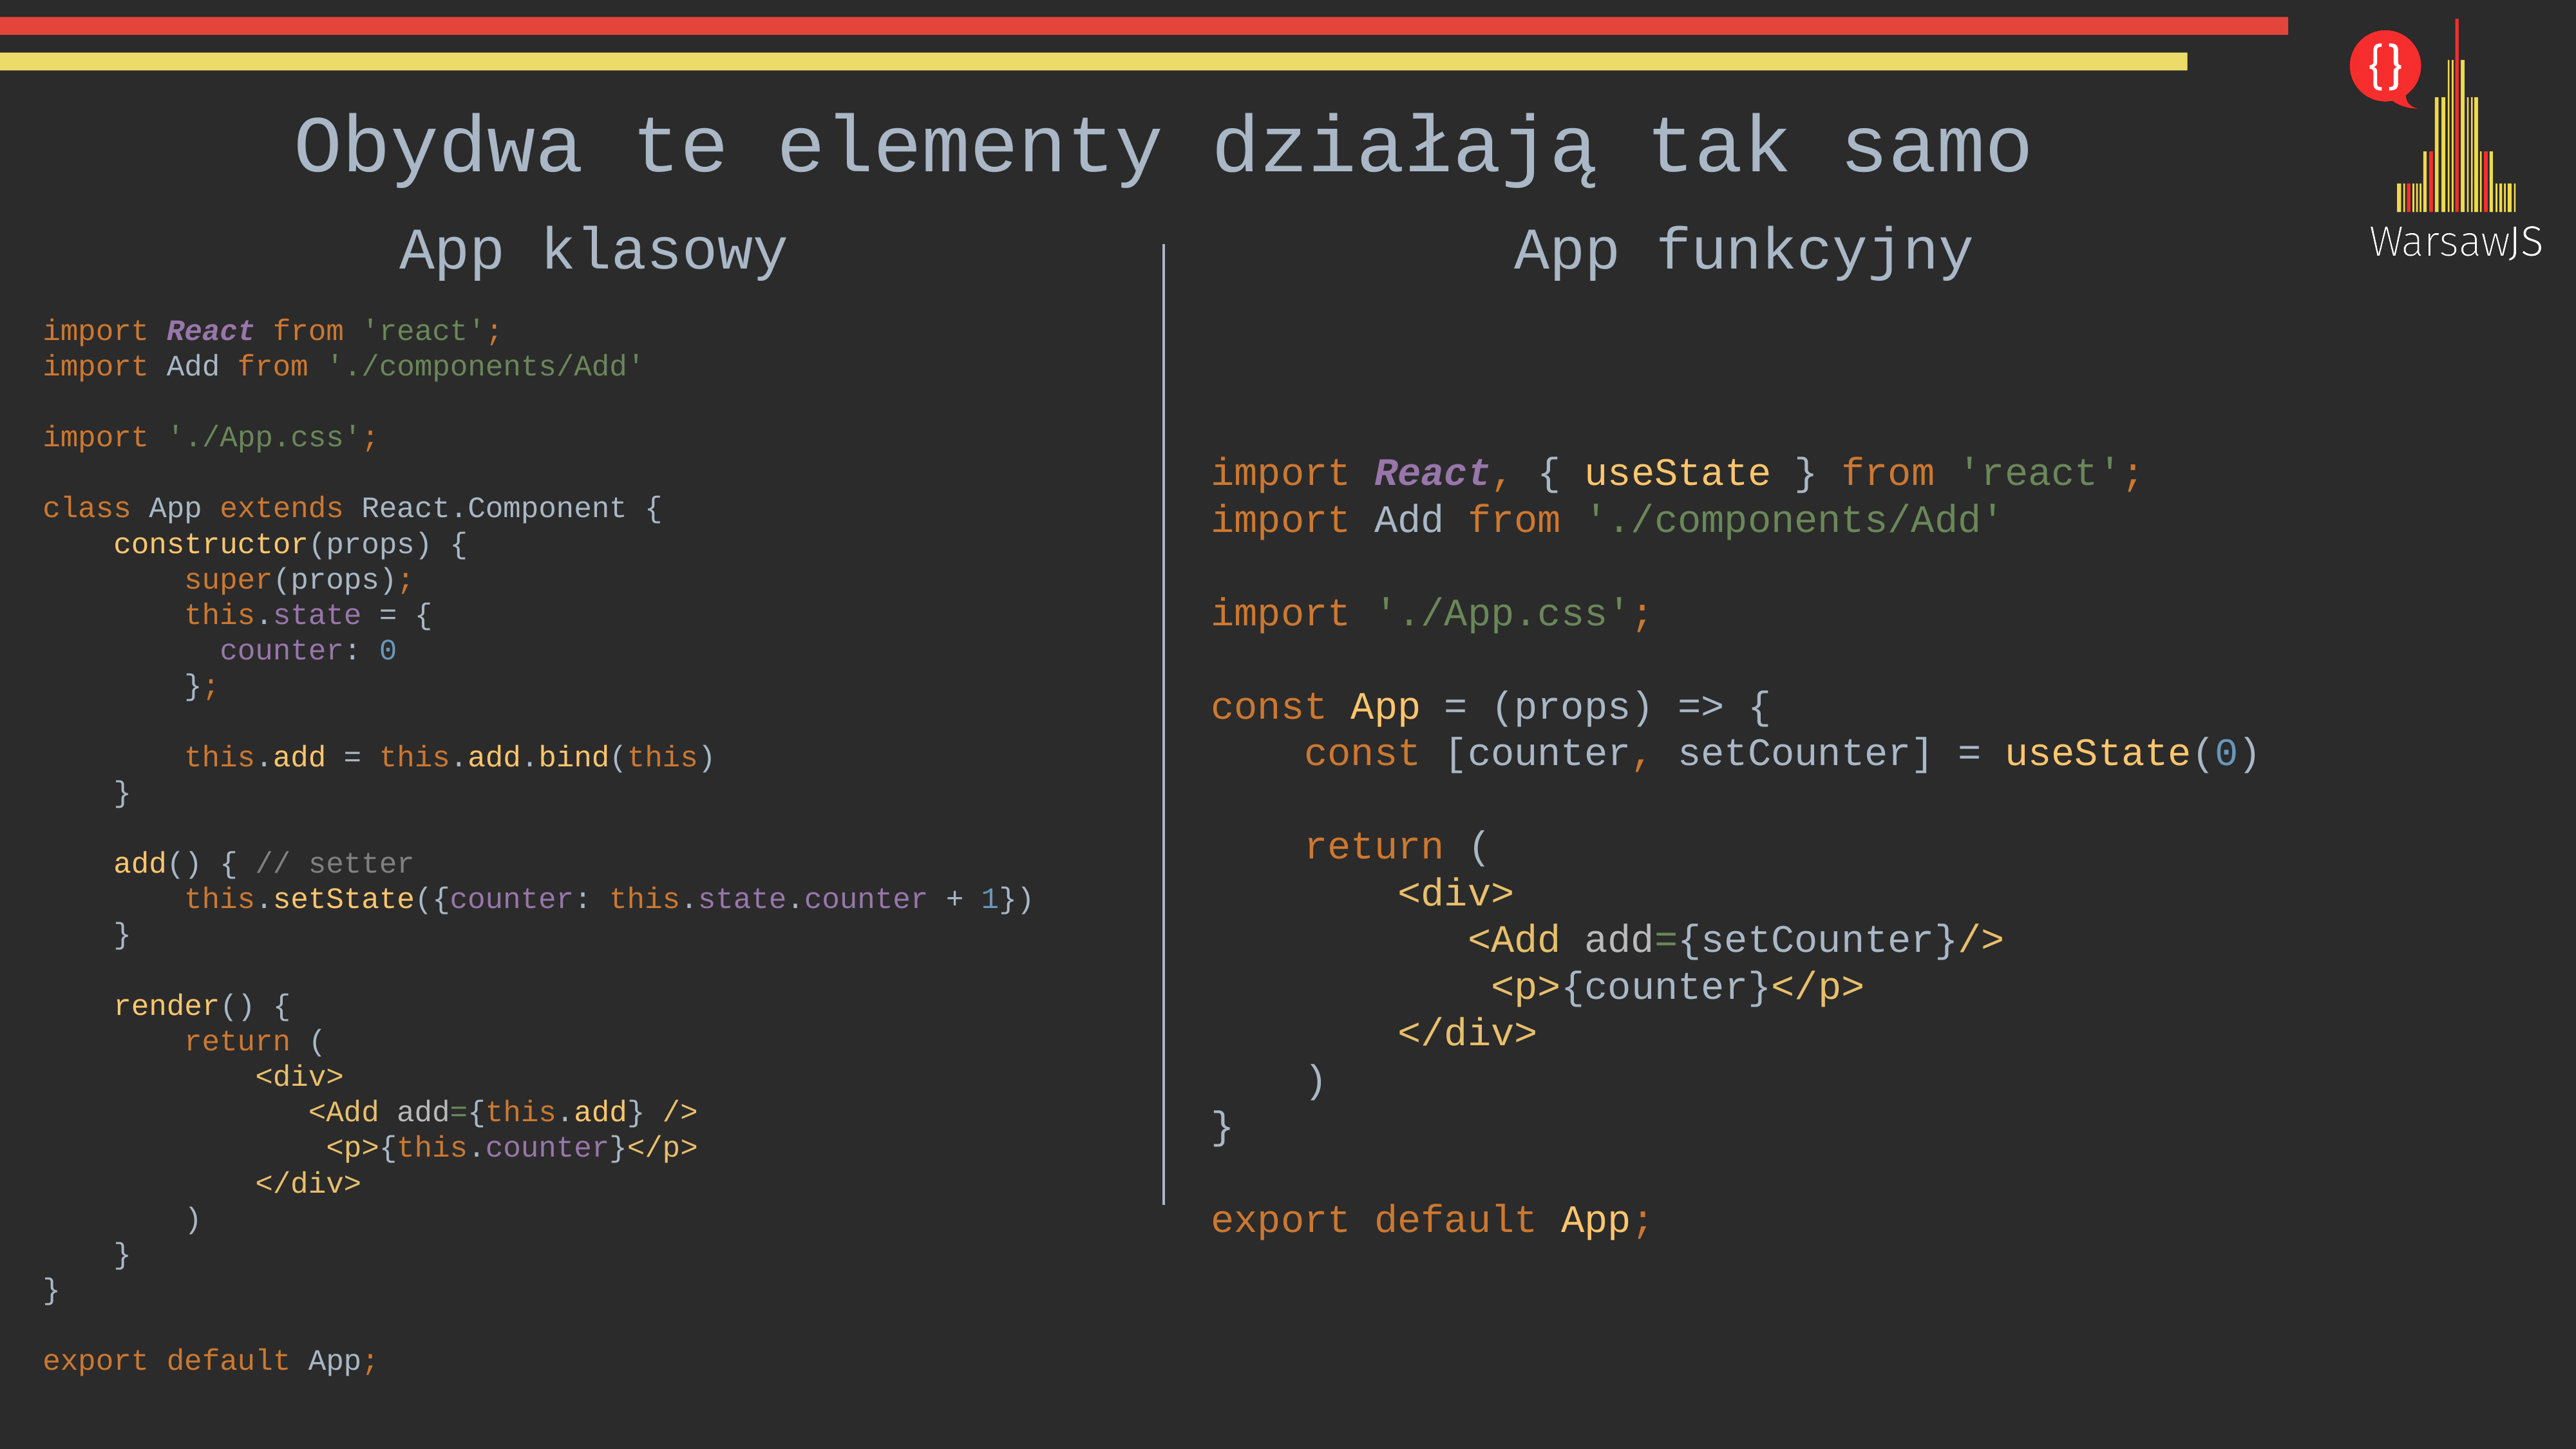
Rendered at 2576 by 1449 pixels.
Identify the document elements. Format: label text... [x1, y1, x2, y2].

picture [2326, 15, 2573, 263]
text_box Obydwa te elementy działają tak samo [71, 16, 2256, 263]
text_box [0, 17, 71, 35]
text_box import React, { useState } from 'react'; import Add from './components/Add' import './App.css'; const App = (props) => { const [counter, setCounter] = useState(0) return ( <div> <Add add={setCounter}/> <p>{counter}</p> </div> ) } export default App; [1206, 284, 2290, 1403]
text_box [2256, 17, 2289, 35]
text_box App klasowy [272, 199, 916, 270]
text_box App funkcyjny [1422, 263, 2067, 284]
text_box [0, 52, 71, 71]
text_box import React from 'react'; import Add from './components/Add' import './App.css'; class App extends React.Component { constructor(props) { super(props); this.state = { counter: 0 }; this.add = this.add.bind(this) } add() { // setter this.setState({counter: this.state.counter + 1}) } render() { return ( <div> <Add add={this.add} /> <p>{this.counter}</p> </div> ) } } export default App; [37, 270, 1121, 1417]
